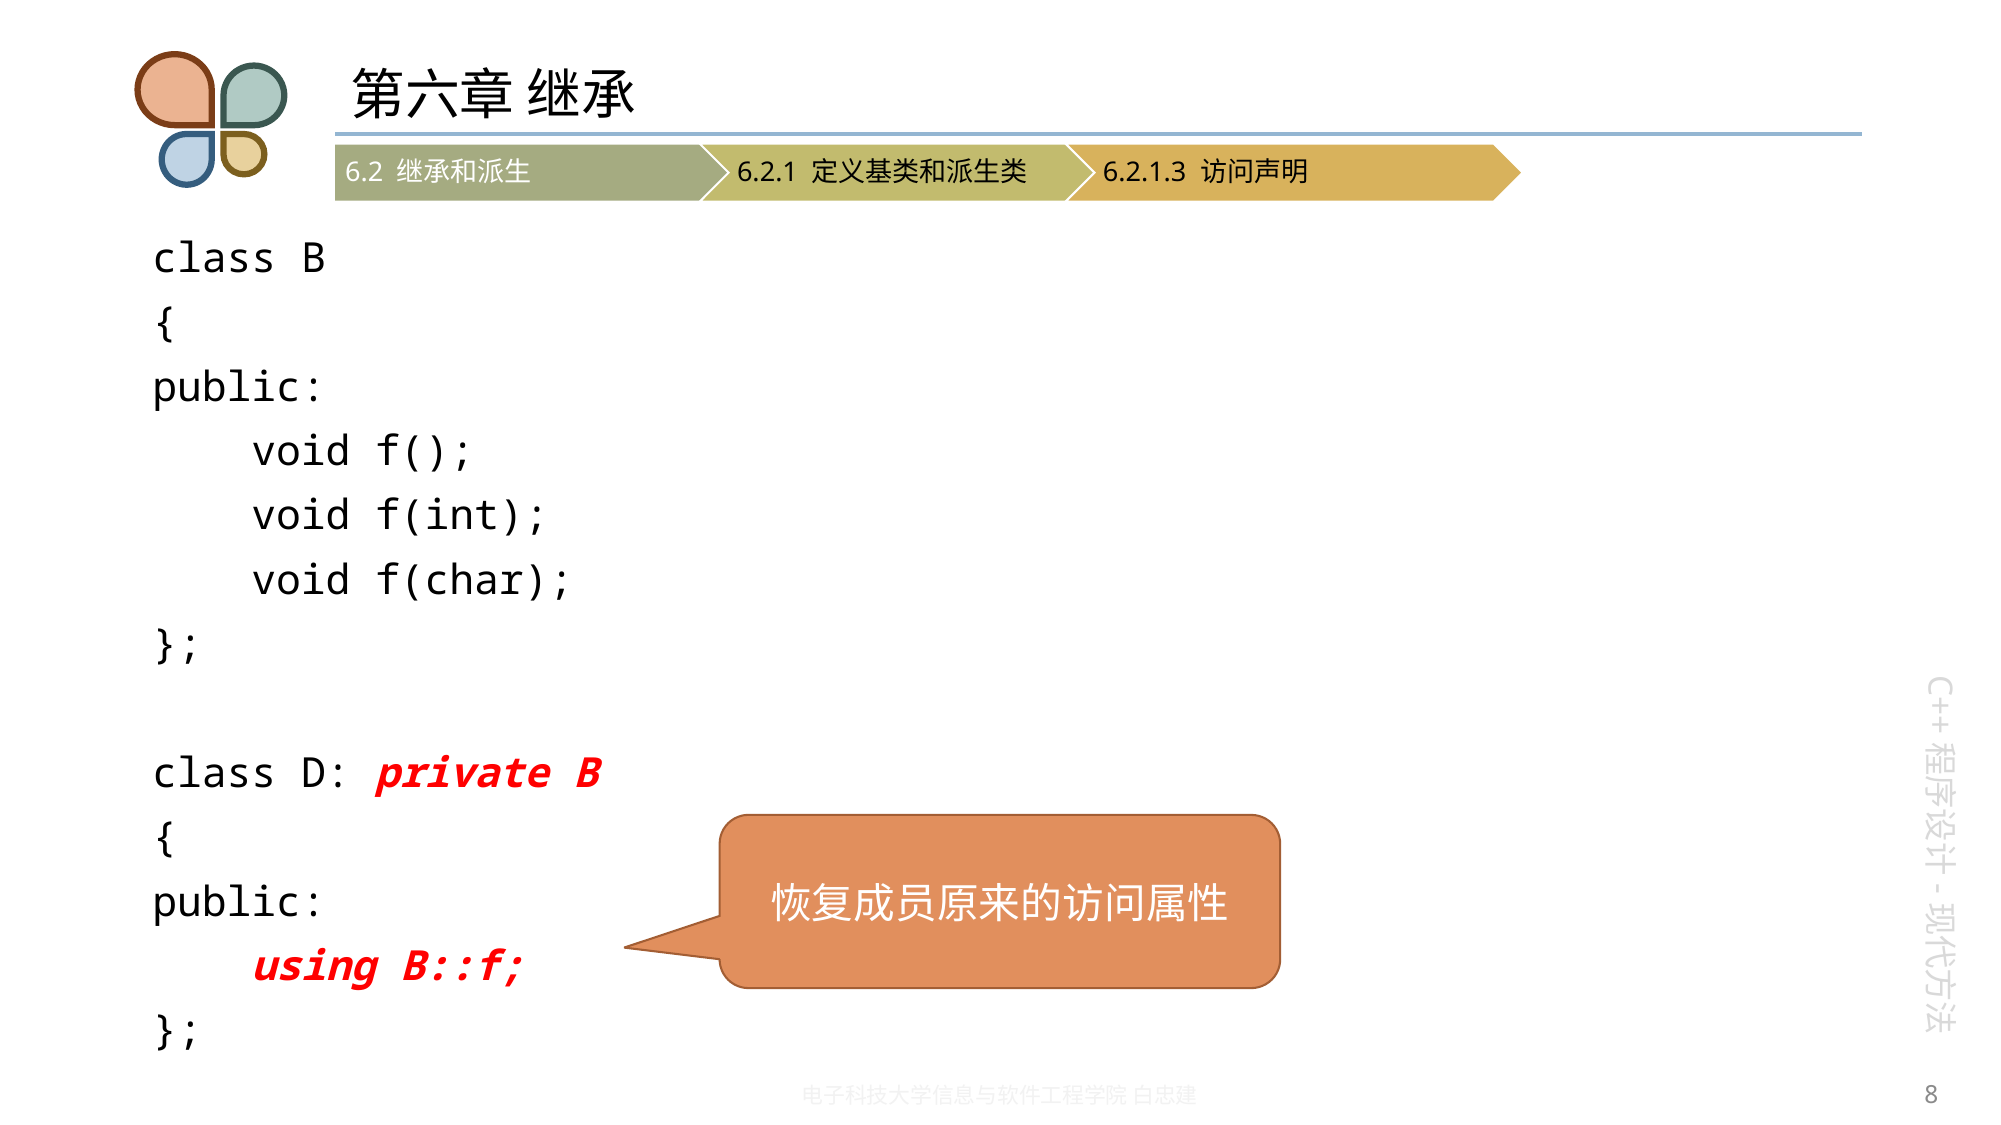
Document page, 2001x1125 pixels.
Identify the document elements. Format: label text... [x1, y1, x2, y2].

title 第六章 继承 [335, 59, 1863, 134]
slide_number 8 [1862, 1065, 2000, 1125]
text_box 恢复成员原来的访问属性 [623, 813, 1282, 990]
list class B { public: void f(); void f(int); void f(char); }; class D: private B { public: using B::f; }; [137, 223, 1863, 1066]
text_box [333, 143, 1524, 202]
